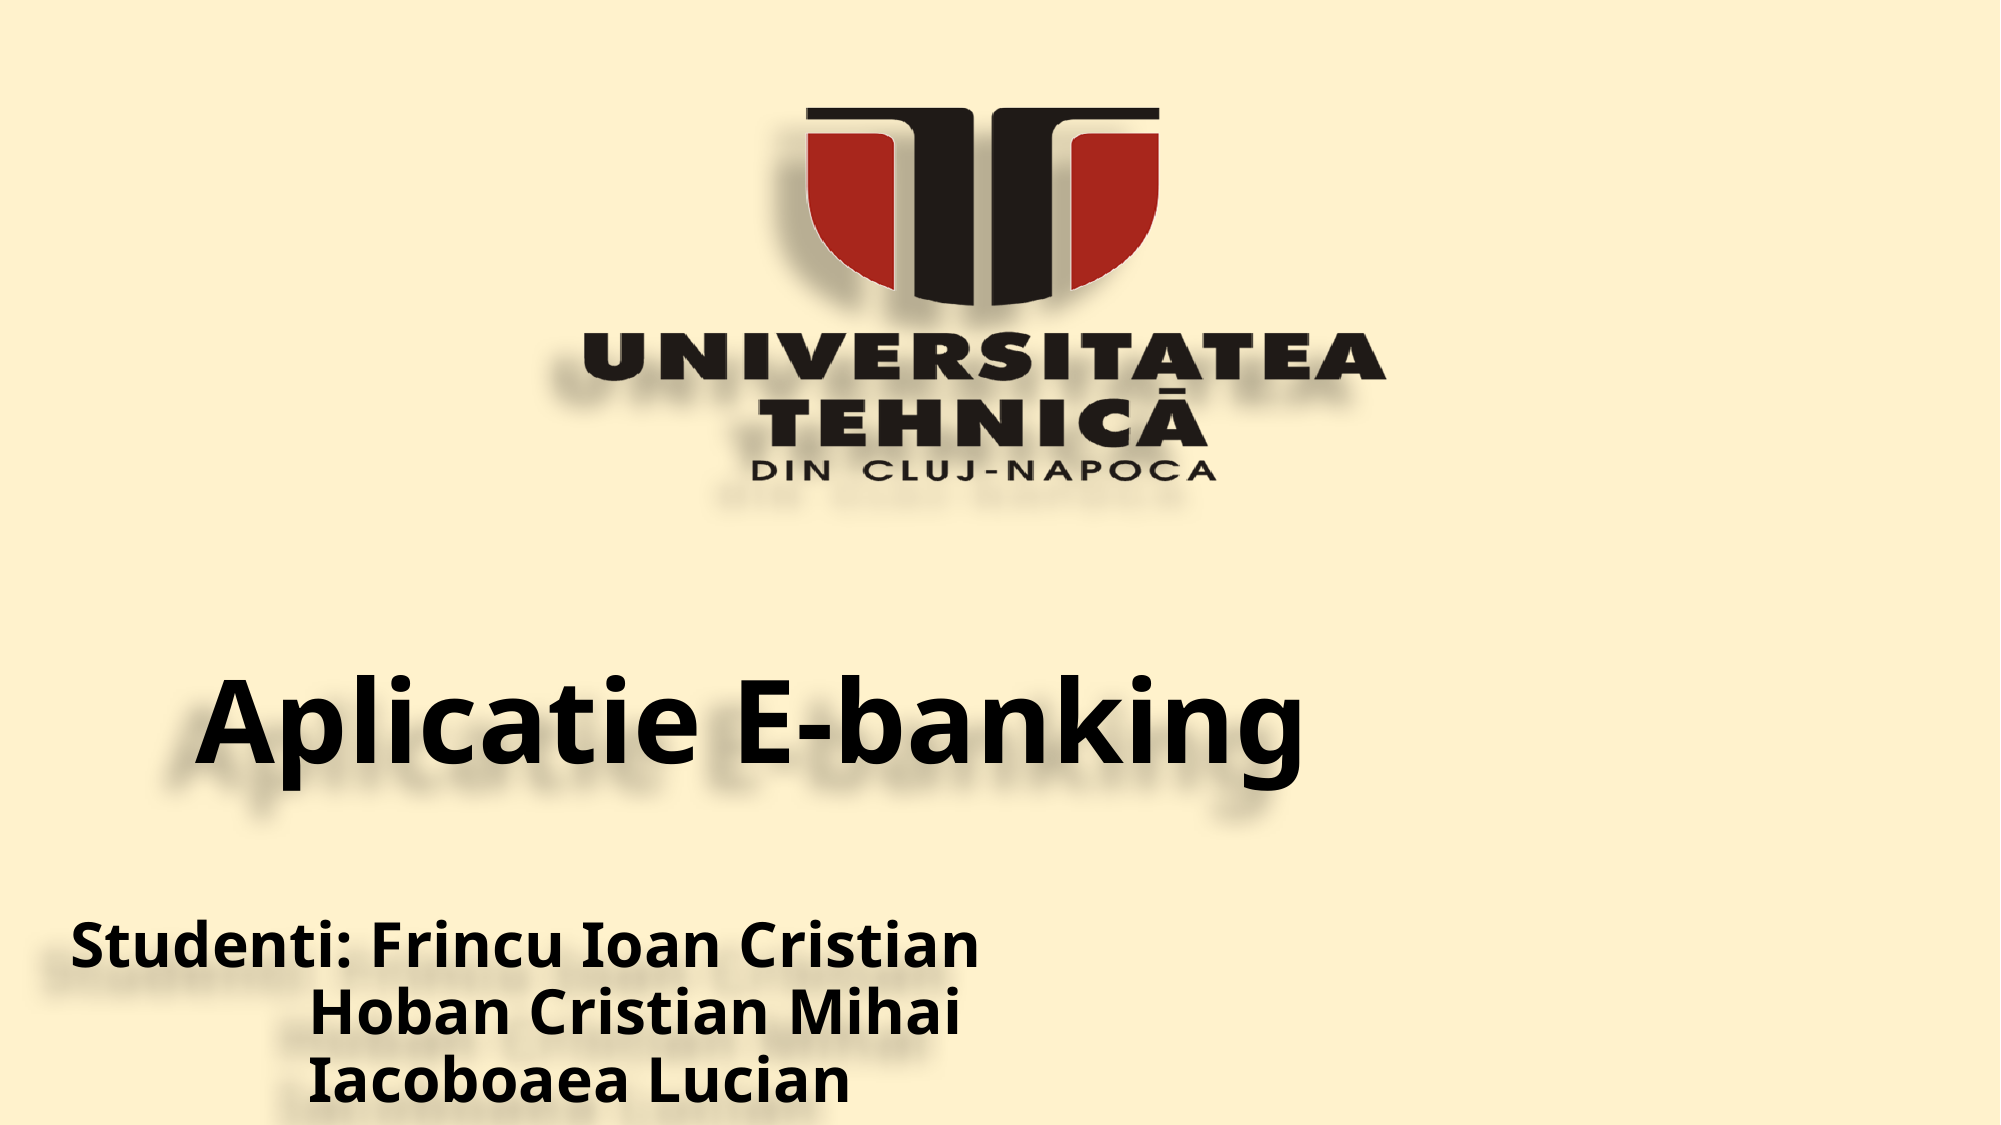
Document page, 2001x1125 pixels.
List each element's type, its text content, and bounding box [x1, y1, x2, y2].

title Aplicatie E-banking Studenti: Frincu Ioan Cristian Hoban Cristian Mihai Iacoboaea Lucian [55, 651, 1781, 1125]
picture [533, 0, 1446, 626]
